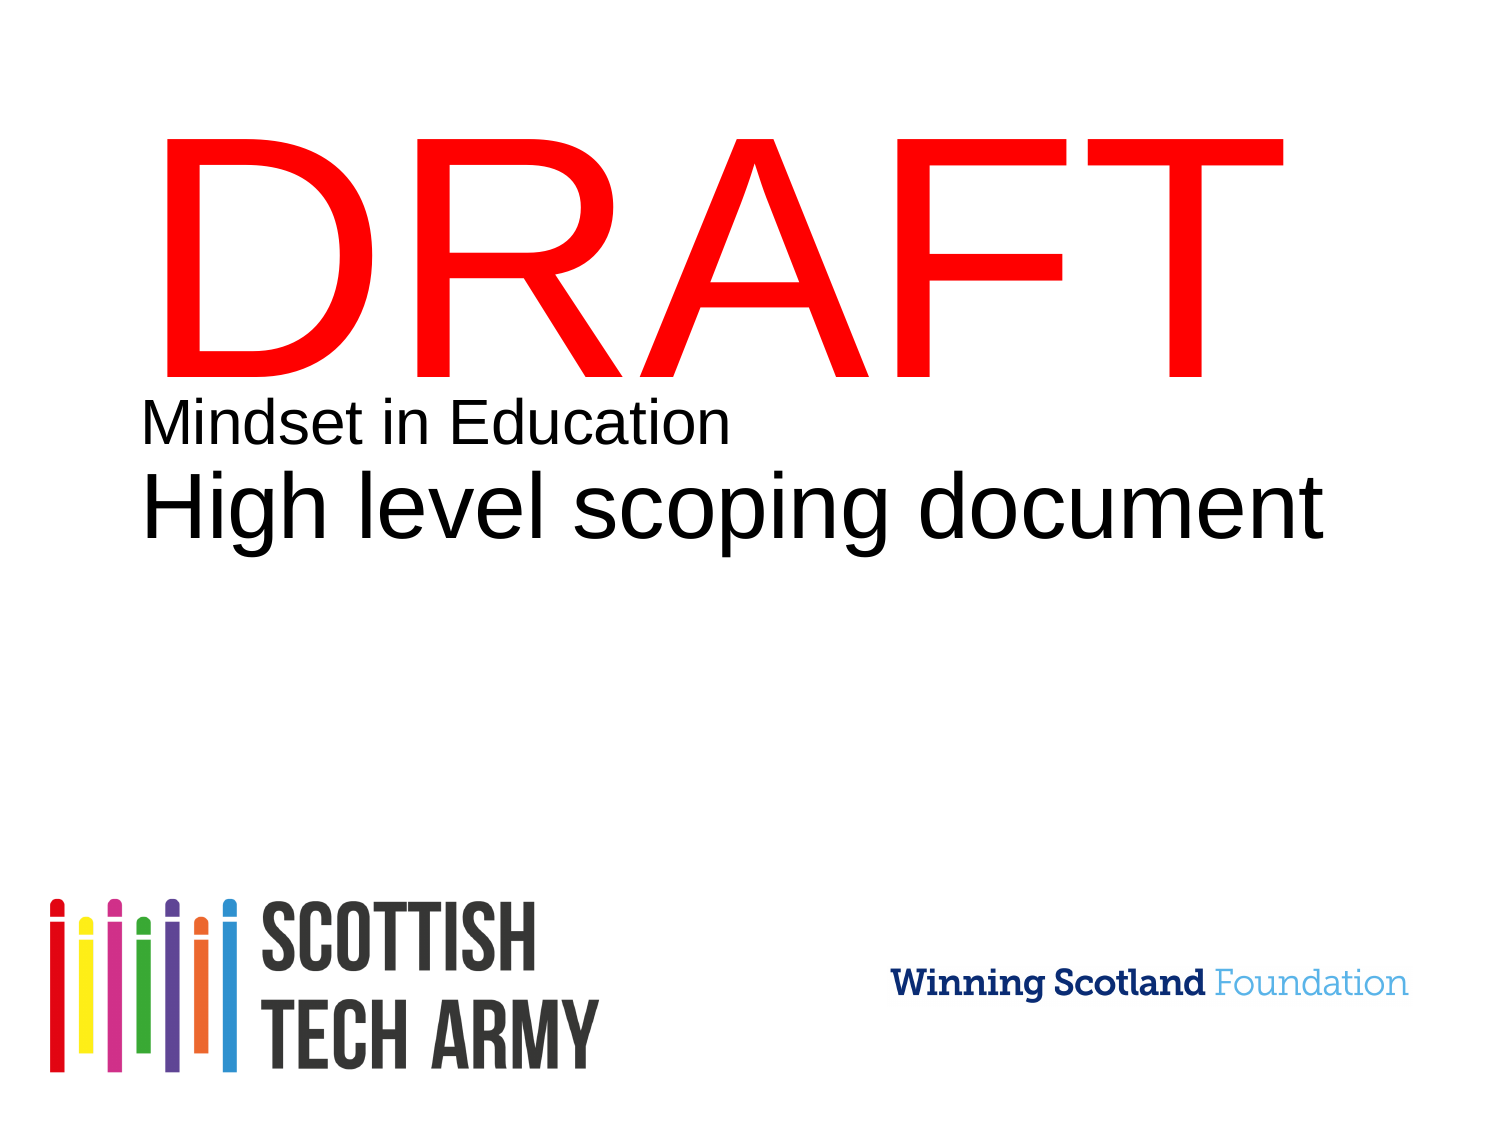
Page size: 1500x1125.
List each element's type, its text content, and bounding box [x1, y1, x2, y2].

picture [887, 966, 1413, 1007]
title Mindset in Education High level scoping document [125, 350, 1350, 641]
text_box DRAFT [124, 24, 1325, 455]
picture [49, 887, 600, 1086]
